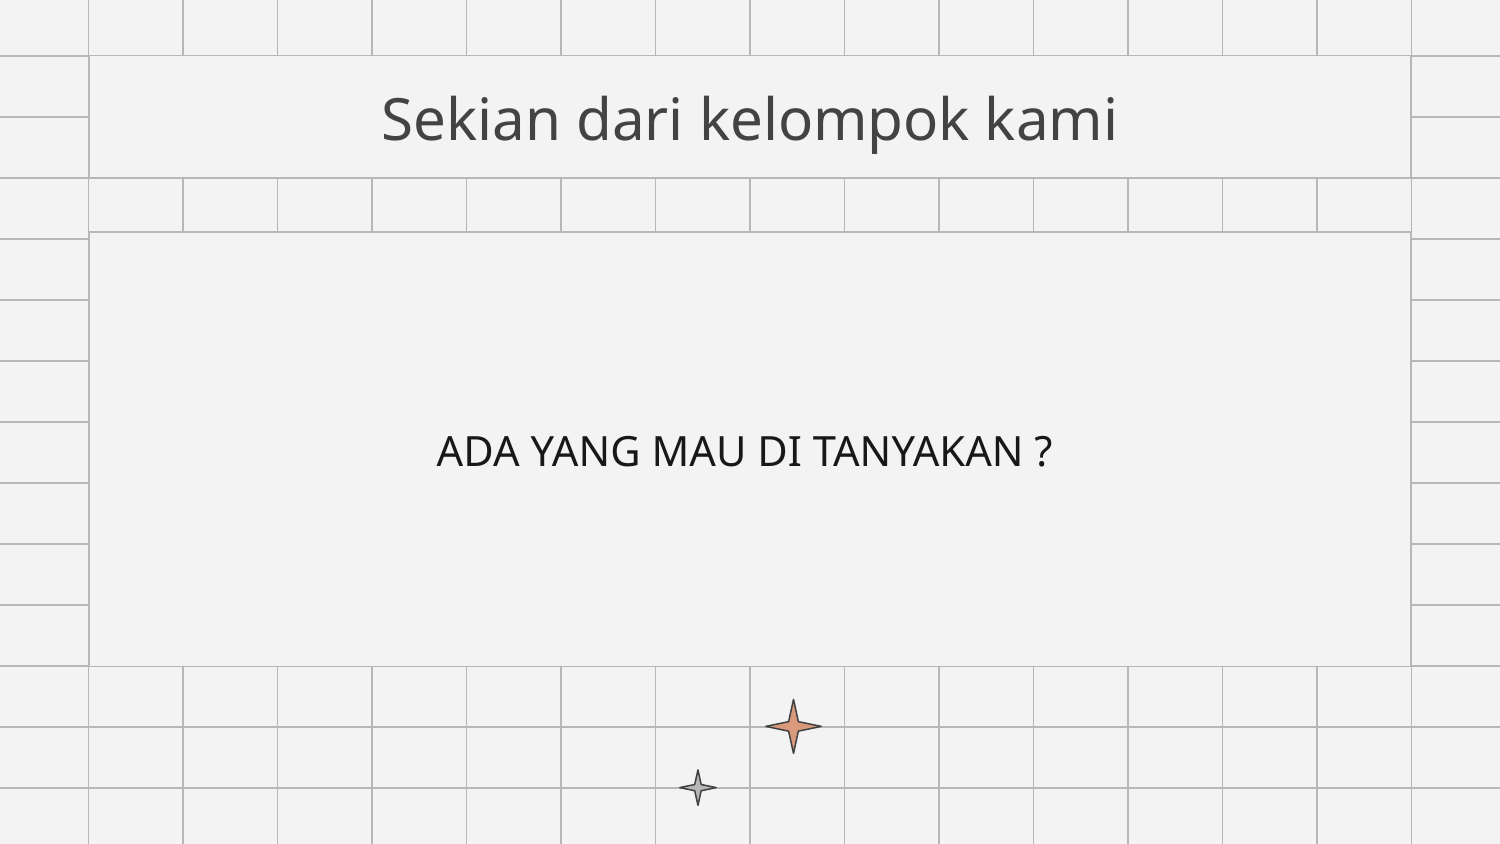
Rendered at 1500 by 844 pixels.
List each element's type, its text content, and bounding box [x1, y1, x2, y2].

text_box ADA YANG MAU DI TANYAKAN ? [88, 232, 1412, 667]
title Sekian dari kelompok kami [88, 55, 1412, 178]
